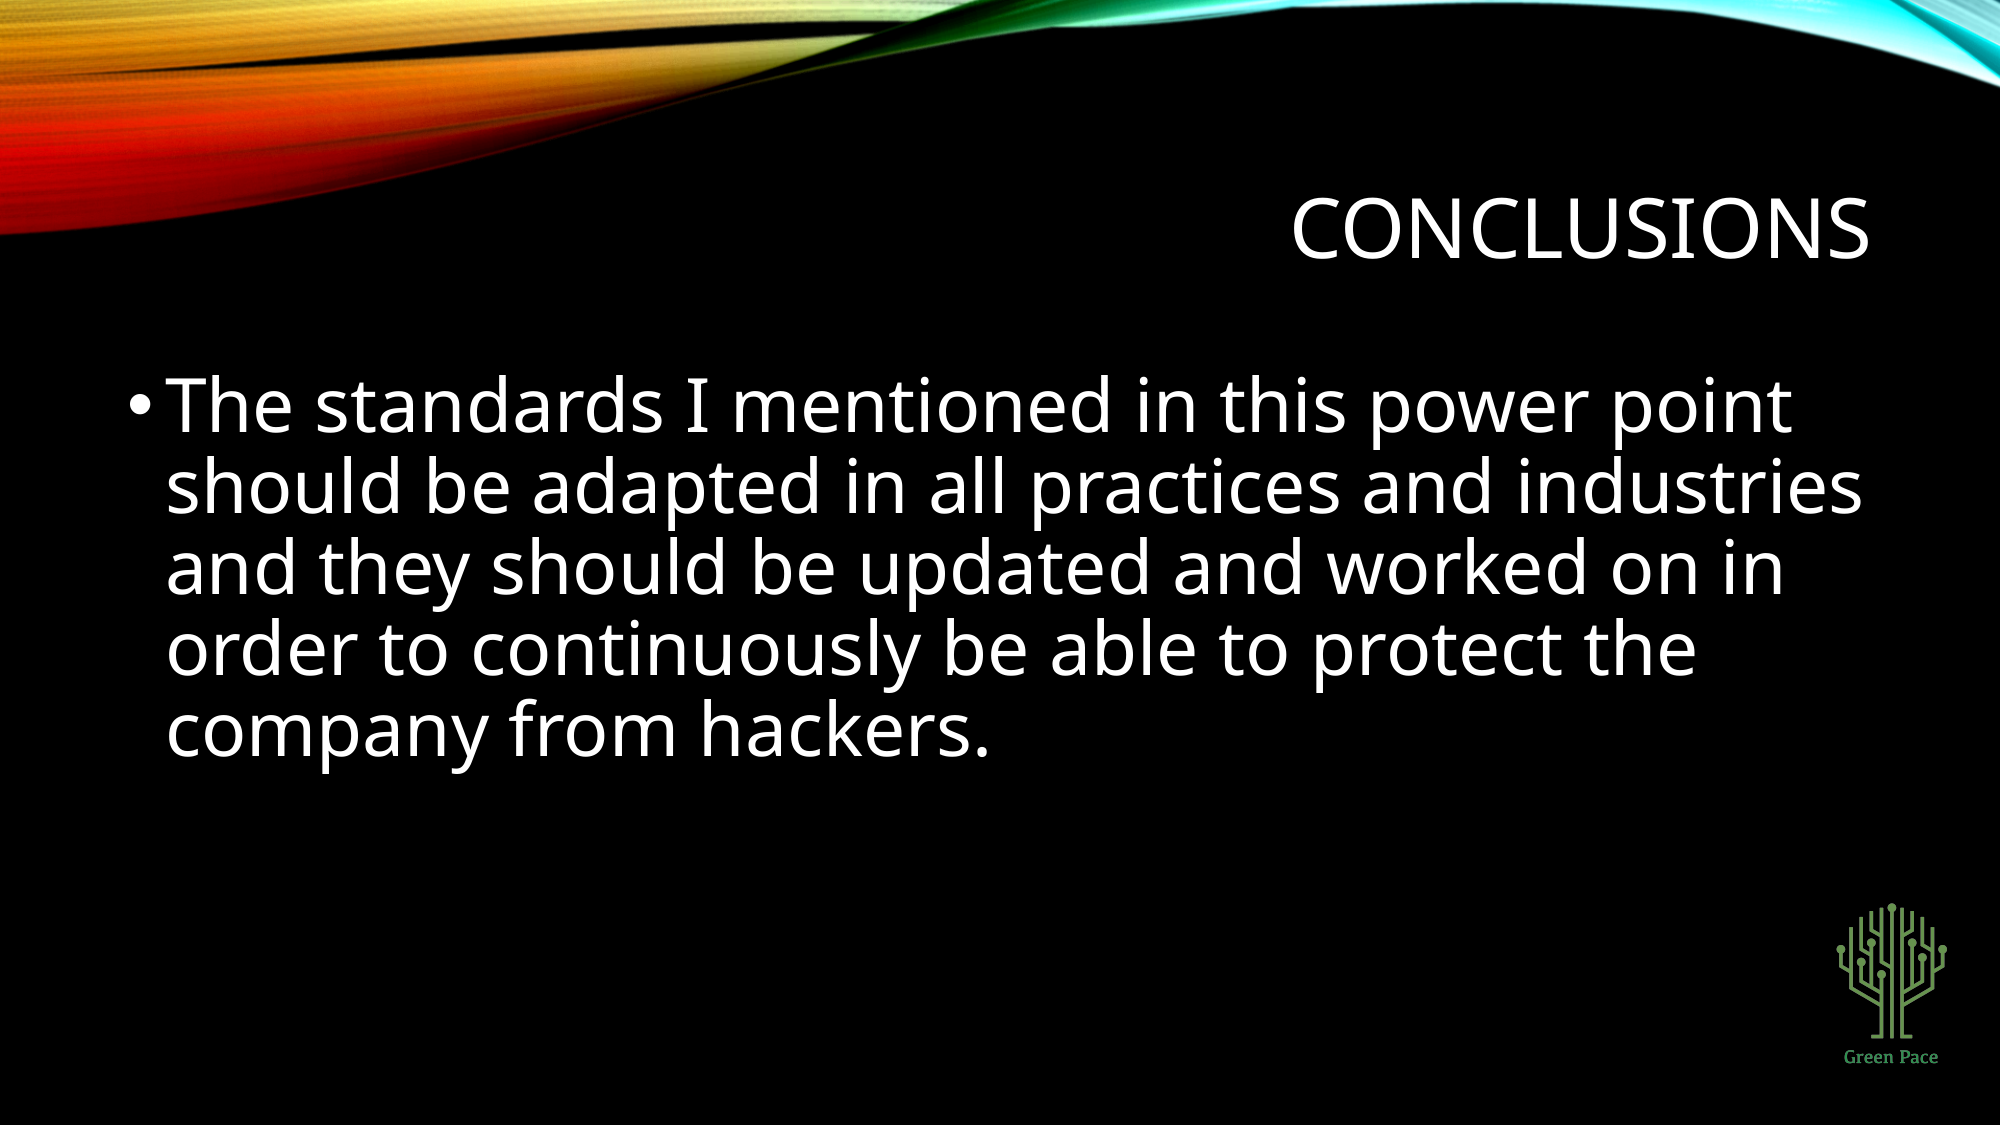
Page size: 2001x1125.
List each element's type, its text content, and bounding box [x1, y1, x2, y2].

picture [0, 0, 2000, 237]
picture [1817, 892, 1964, 1082]
list The standards I mentioned in this power point should be adapted in all practices and industries and they should be updated and worked on in order to continuously be able to protect the company from hackers. [112, 360, 1888, 1021]
title CONCLUSIONS [474, 125, 1888, 338]
